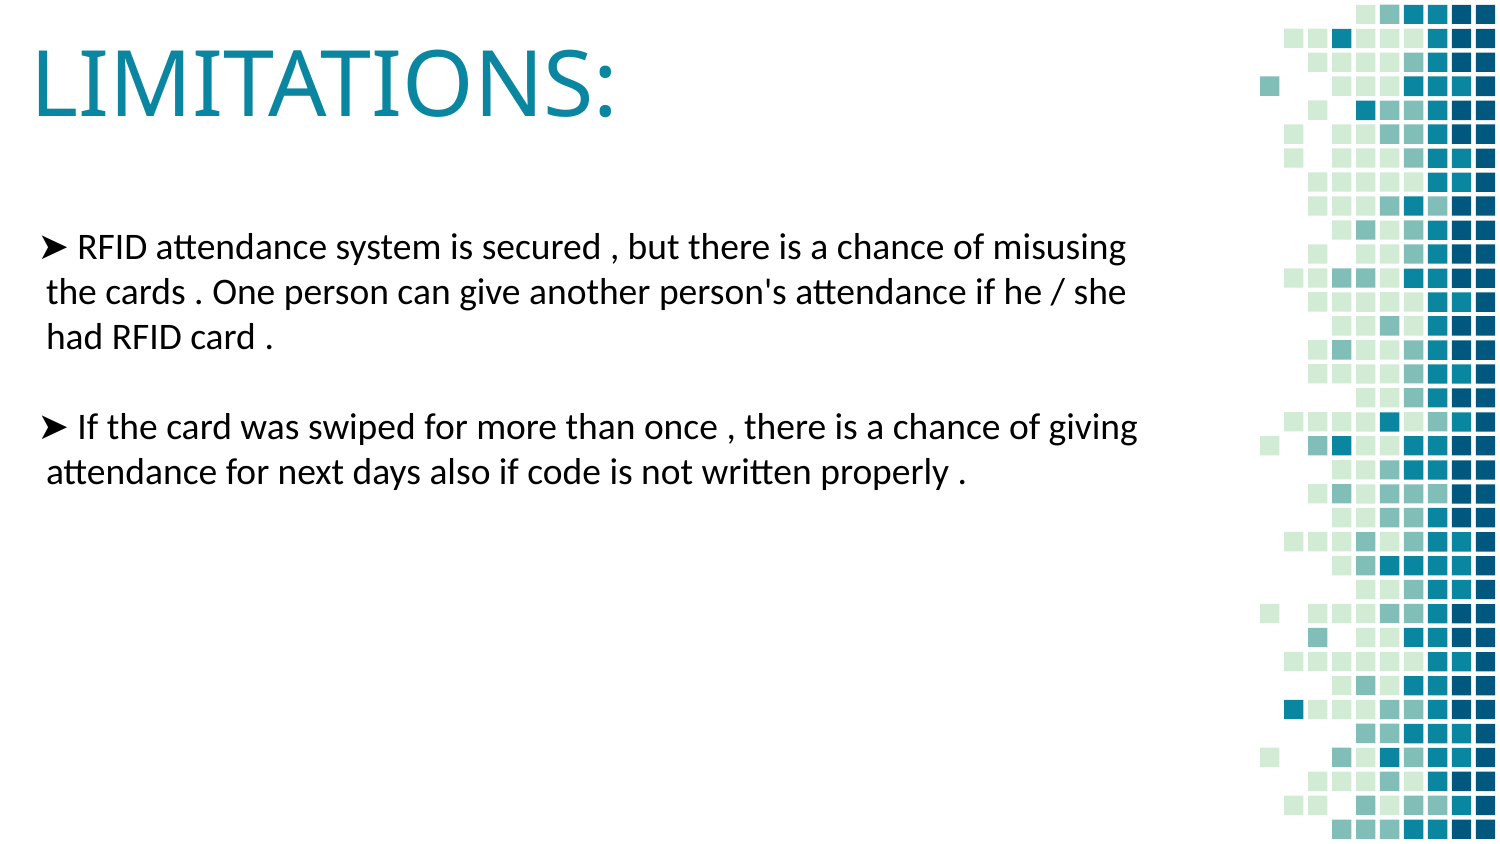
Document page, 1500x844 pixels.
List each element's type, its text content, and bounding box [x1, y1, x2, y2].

list ➤ RFID attendance system is secured , but there is a chance of misusing the cards . One person can give another person's attendance if he / she had RFID card . ➤ If the card was swiped for more than once , there is a chance of giving attendance for next days also if code is not written properly . [37, 221, 1328, 495]
title LIMITATIONS: [30, 24, 838, 136]
